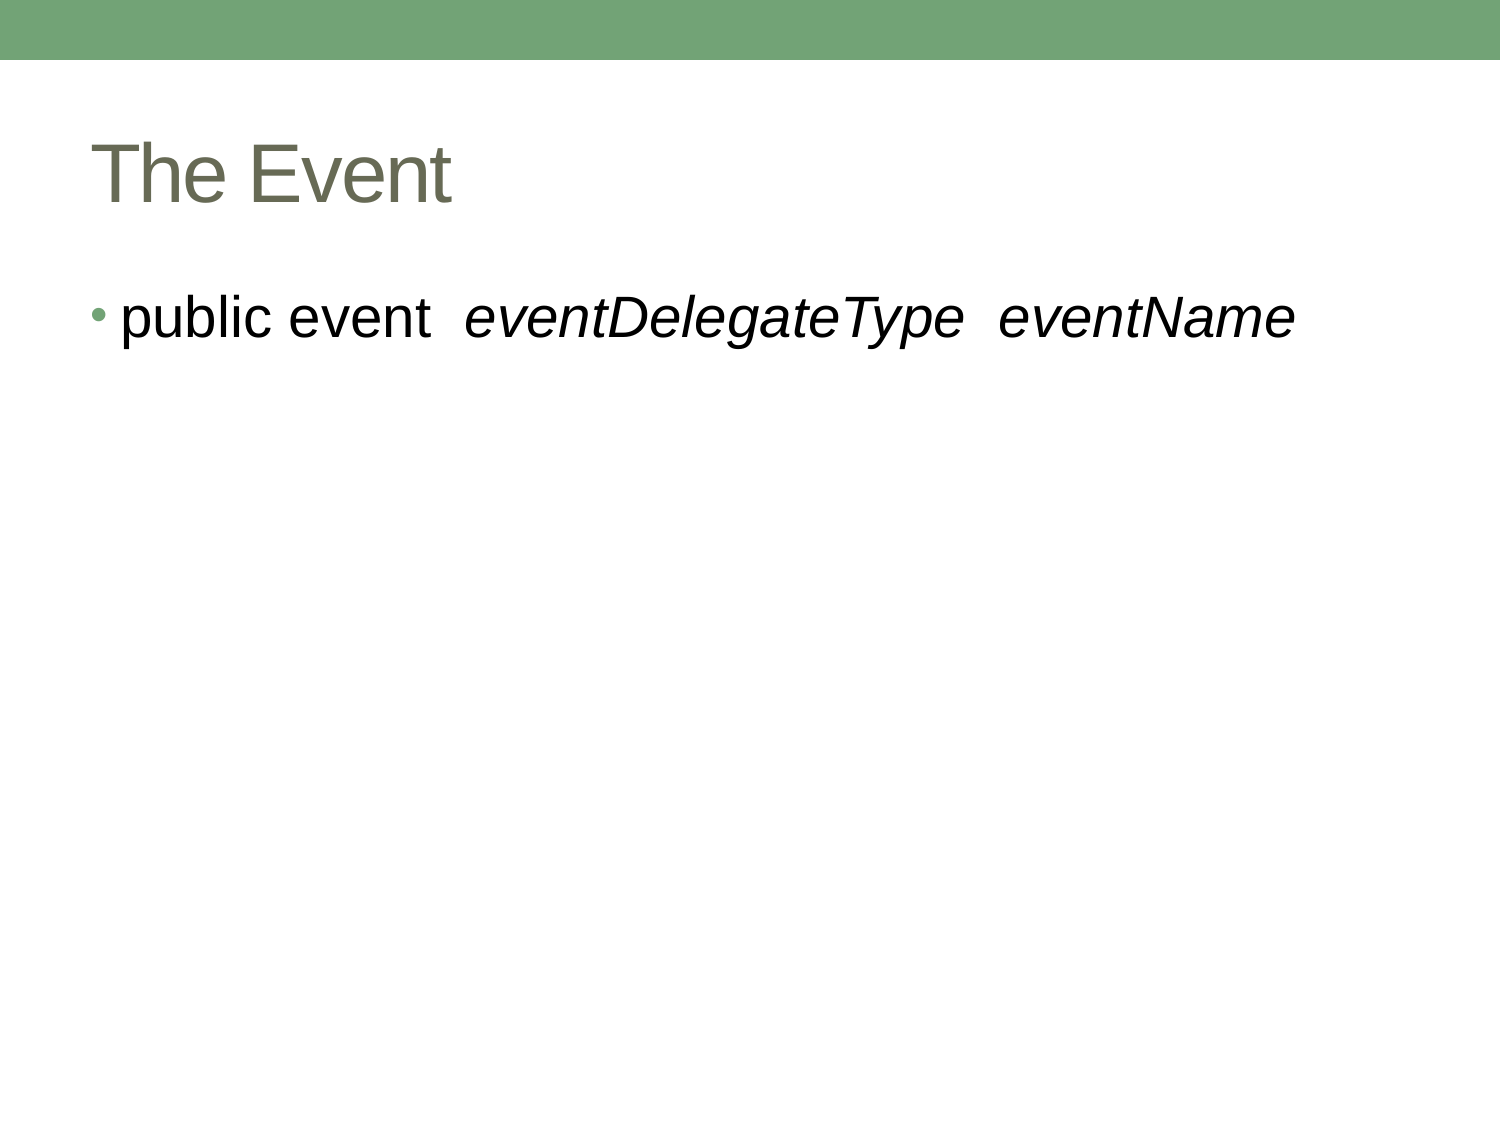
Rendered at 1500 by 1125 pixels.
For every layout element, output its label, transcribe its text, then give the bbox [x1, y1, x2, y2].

list public event eventDelegateType eventName [75, 262, 1425, 1063]
title The Event [75, 87, 1425, 250]
